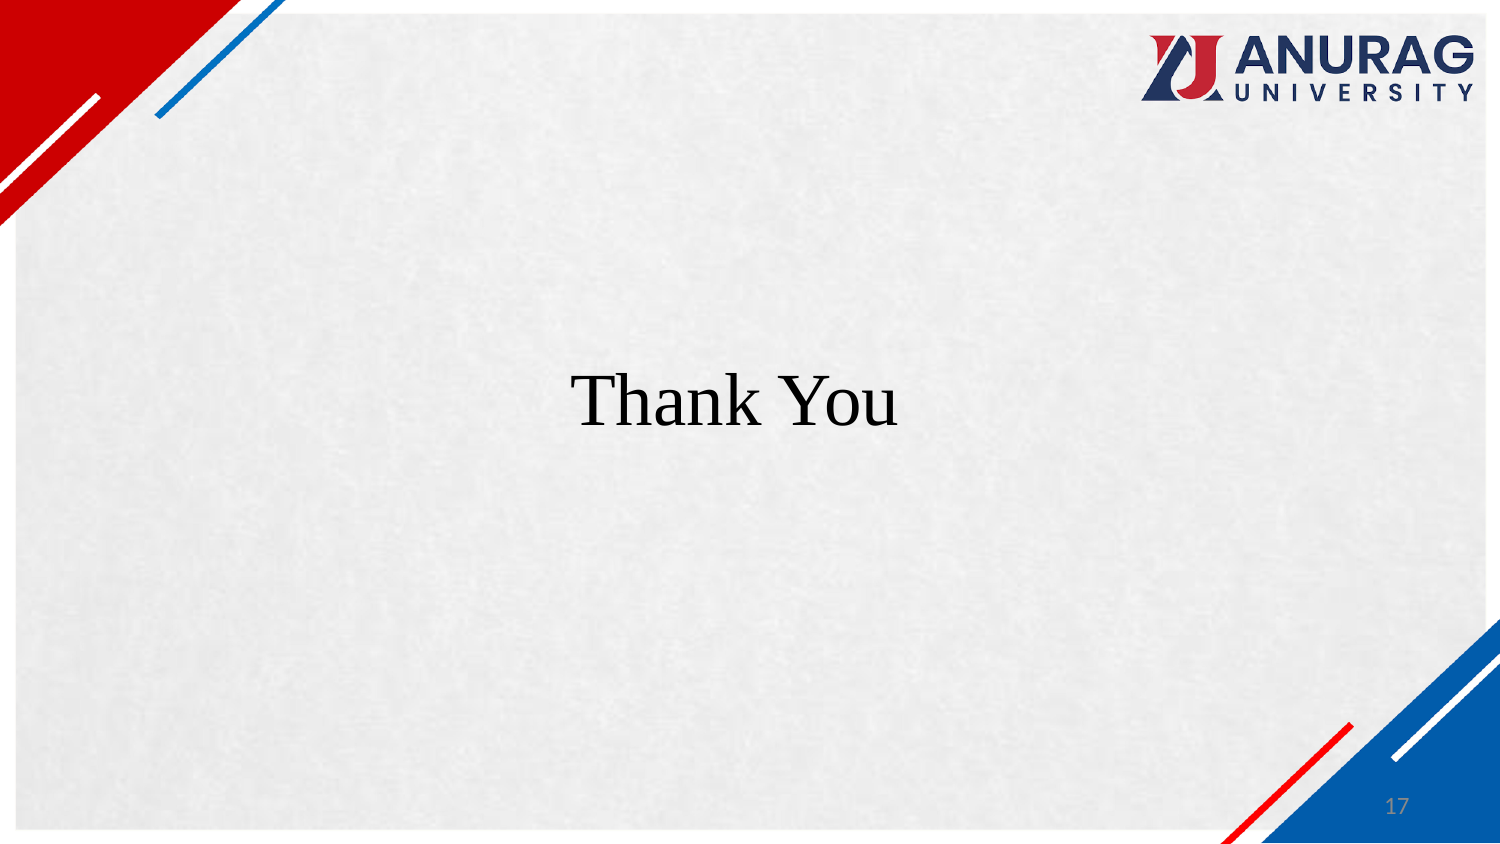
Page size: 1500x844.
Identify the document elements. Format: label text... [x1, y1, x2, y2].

picture [0, 0, 1500, 844]
title Thank You [59, 324, 1410, 466]
slide_number ‹#› [1074, 782, 1425, 827]
